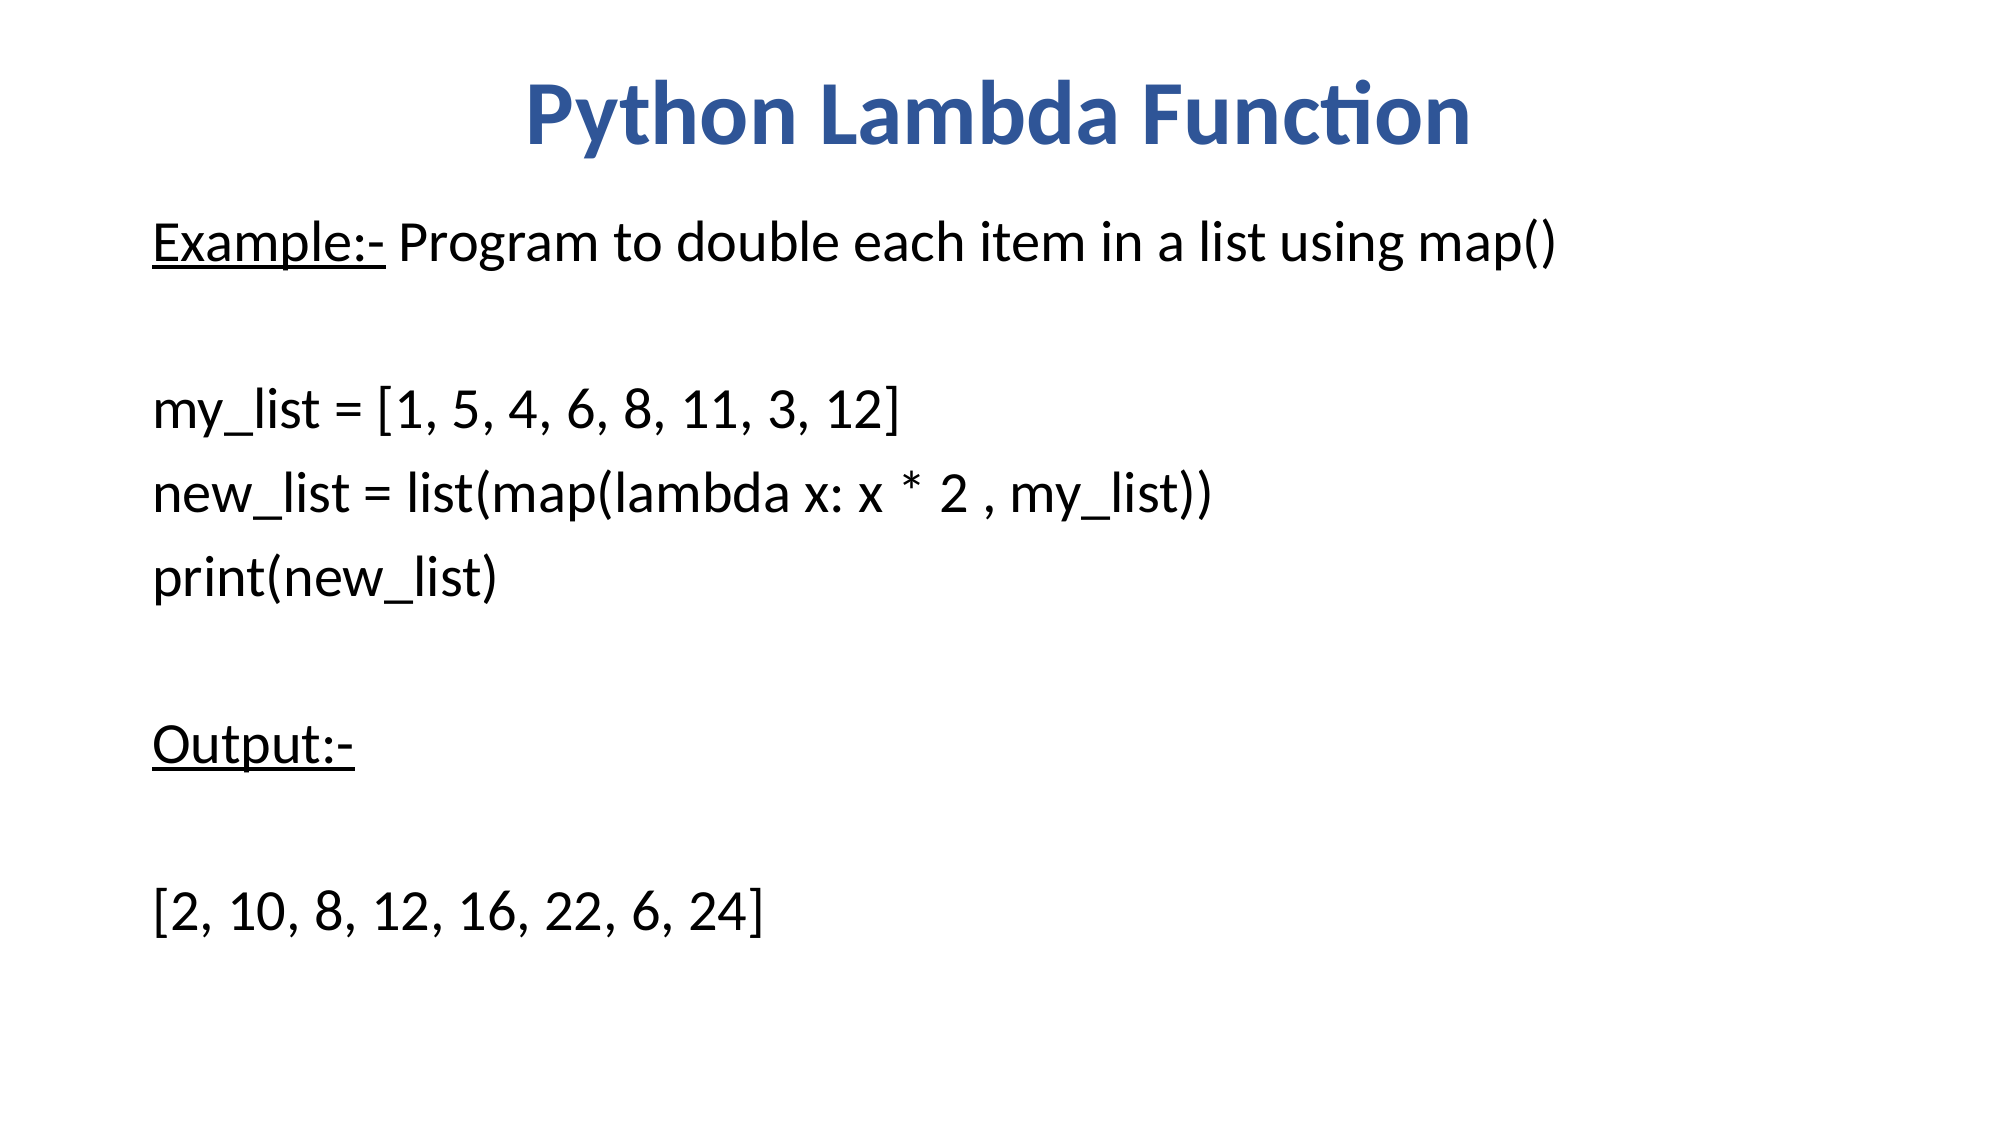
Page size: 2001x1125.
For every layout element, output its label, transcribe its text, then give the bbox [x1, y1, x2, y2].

title Python Lambda Function [137, 25, 1863, 203]
list Example:- Program to double each item in a list using map() my_list = [1, 5, 4, 6, 8, 11, 3, 12] new_list = list(map(lambda x: x * 2 , my_list)) print(new_list) Output:- [2, 10, 8, 12, 16, 22, 6, 24] [137, 203, 1863, 1052]
